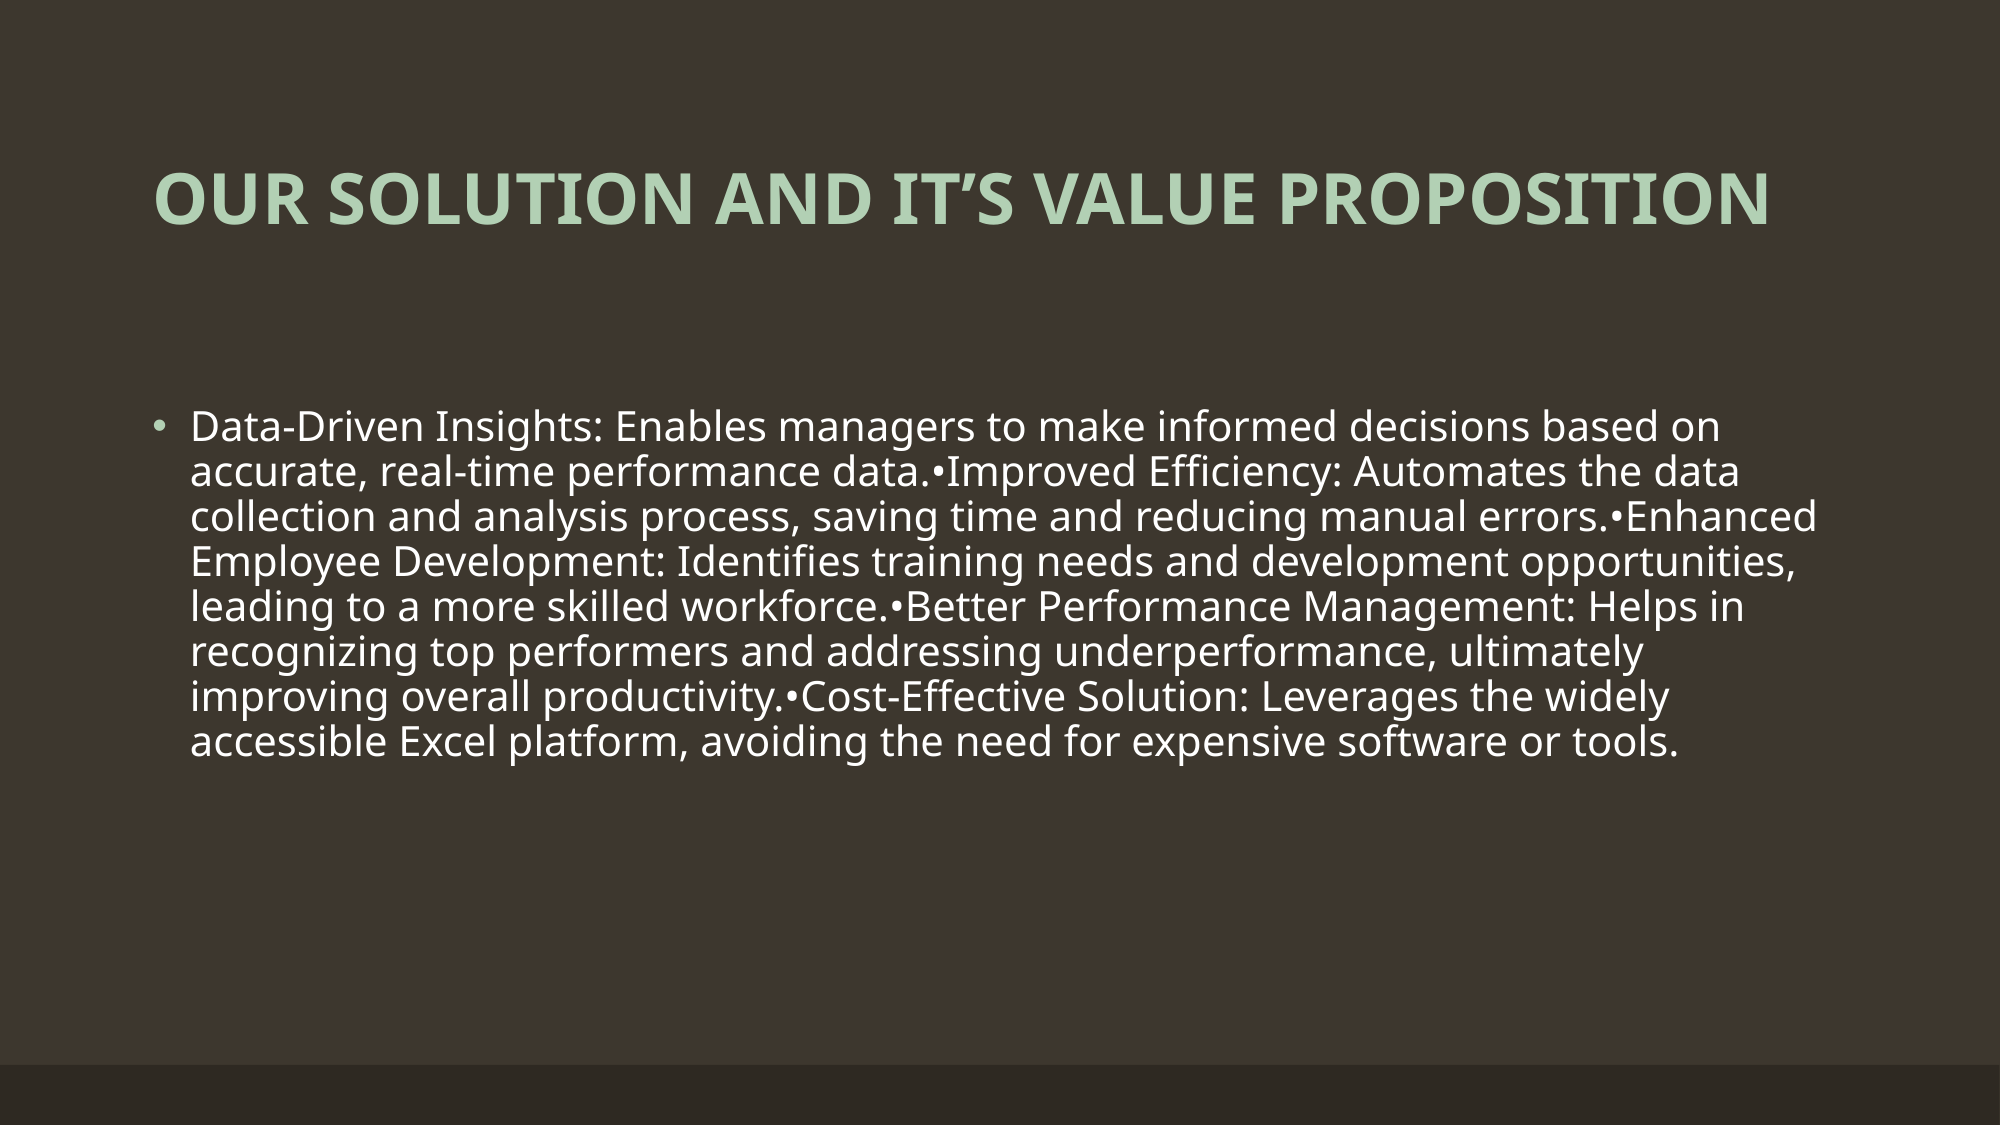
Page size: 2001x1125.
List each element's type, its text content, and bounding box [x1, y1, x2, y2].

list Data-Driven Insights: Enables managers to make informed decisions based on accurate, real-time performance data.•Improved Efficiency: Automates the data collection and analysis process, saving time and reducing manual errors.•Enhanced Employee Development: Identifies training needs and development opportunities, leading to a more skilled workforce.•Better Performance Management: Helps in recognizing top performers and addressing underperformance, ultimately improving overall productivity.•Cost-Effective Solution: Leverages the widely accessible Excel platform, avoiding the need for expensive software or tools. [137, 397, 1863, 899]
title OUR SOLUTION AND IT’S VALUE PROPOSITION [137, 59, 1863, 248]
